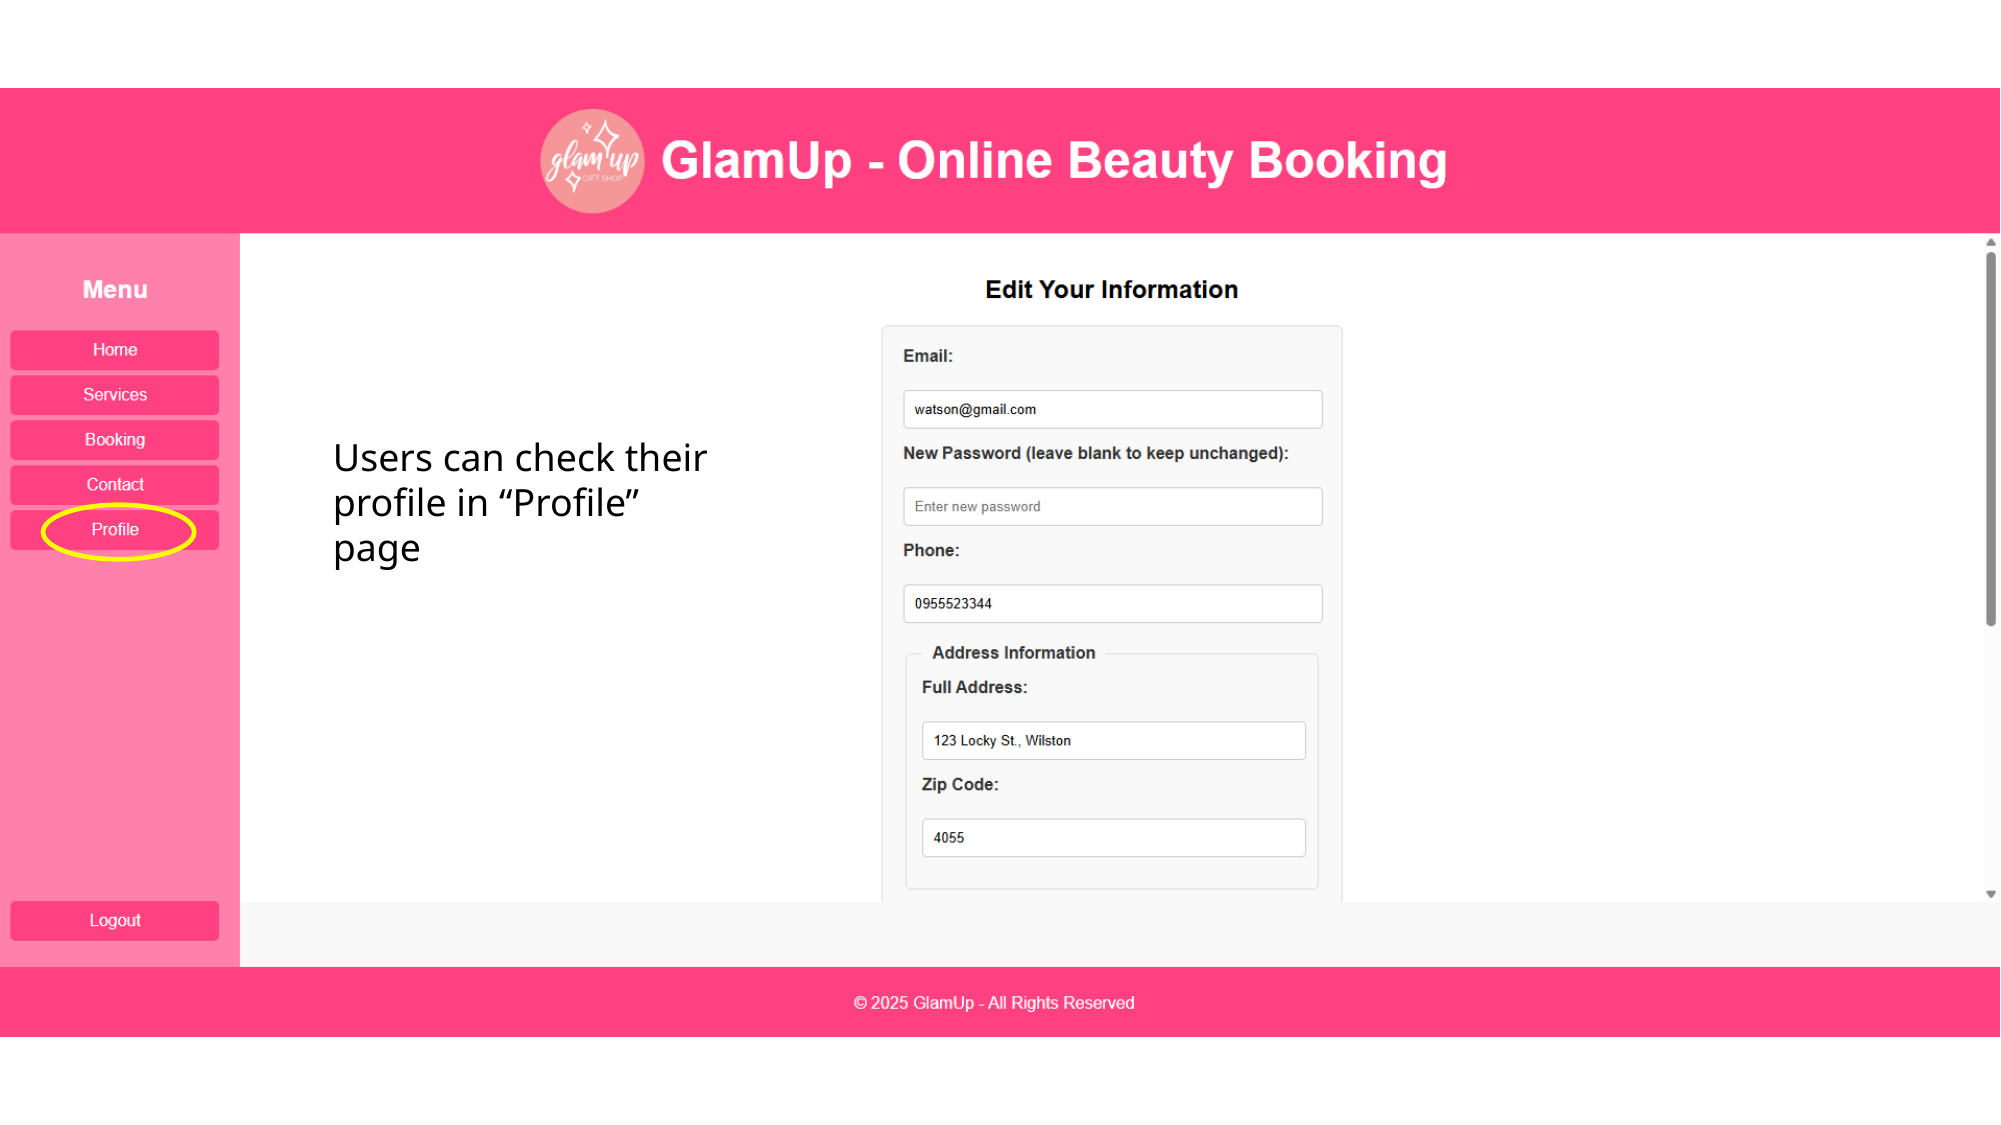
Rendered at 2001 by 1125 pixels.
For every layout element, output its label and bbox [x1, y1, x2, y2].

picture [0, 88, 2000, 1037]
